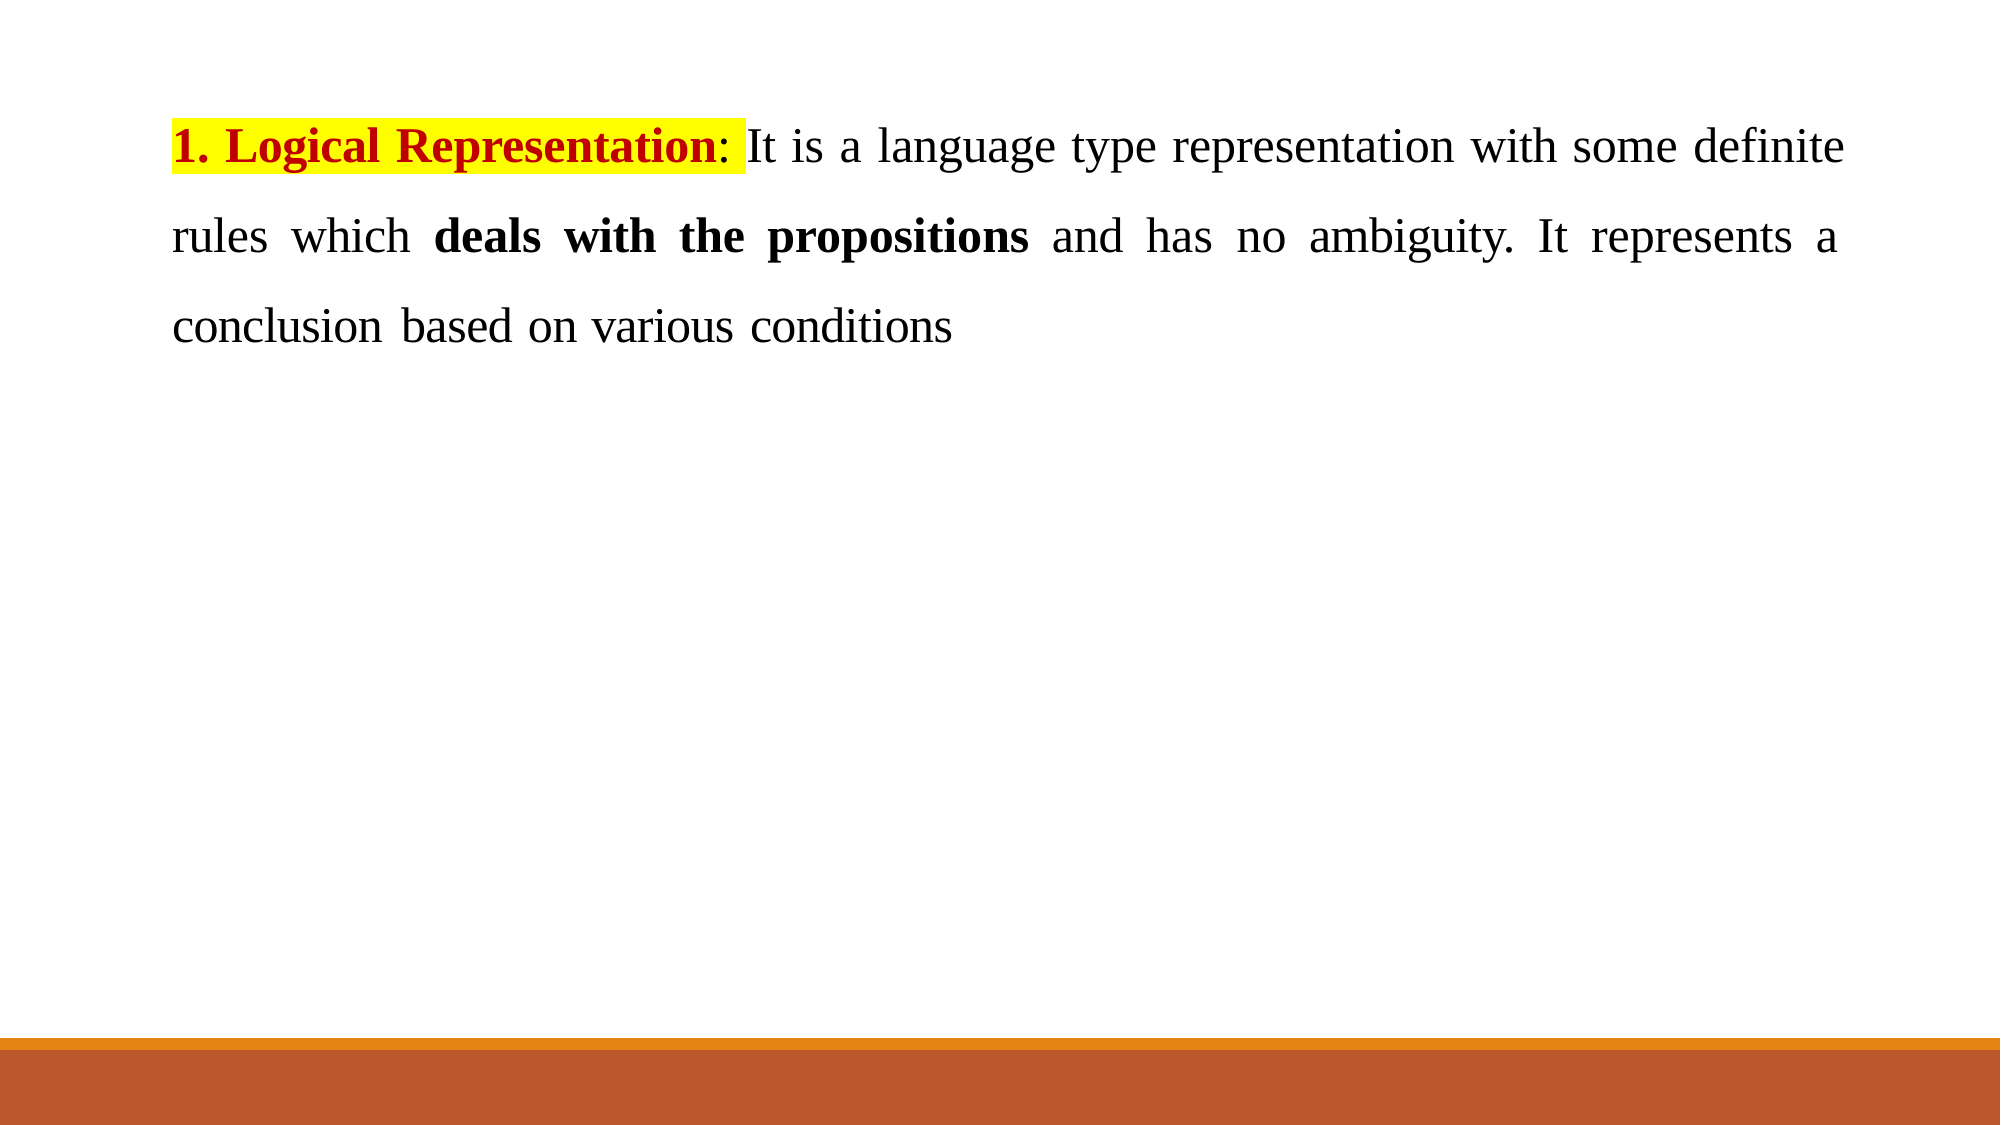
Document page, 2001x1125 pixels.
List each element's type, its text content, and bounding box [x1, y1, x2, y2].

title 1. Logical Representation: It is a language type representation with some definite rules which deals with the propositions and has no ambiguity. It represents a conclusion based on various conditions [170, 80, 1862, 353]
